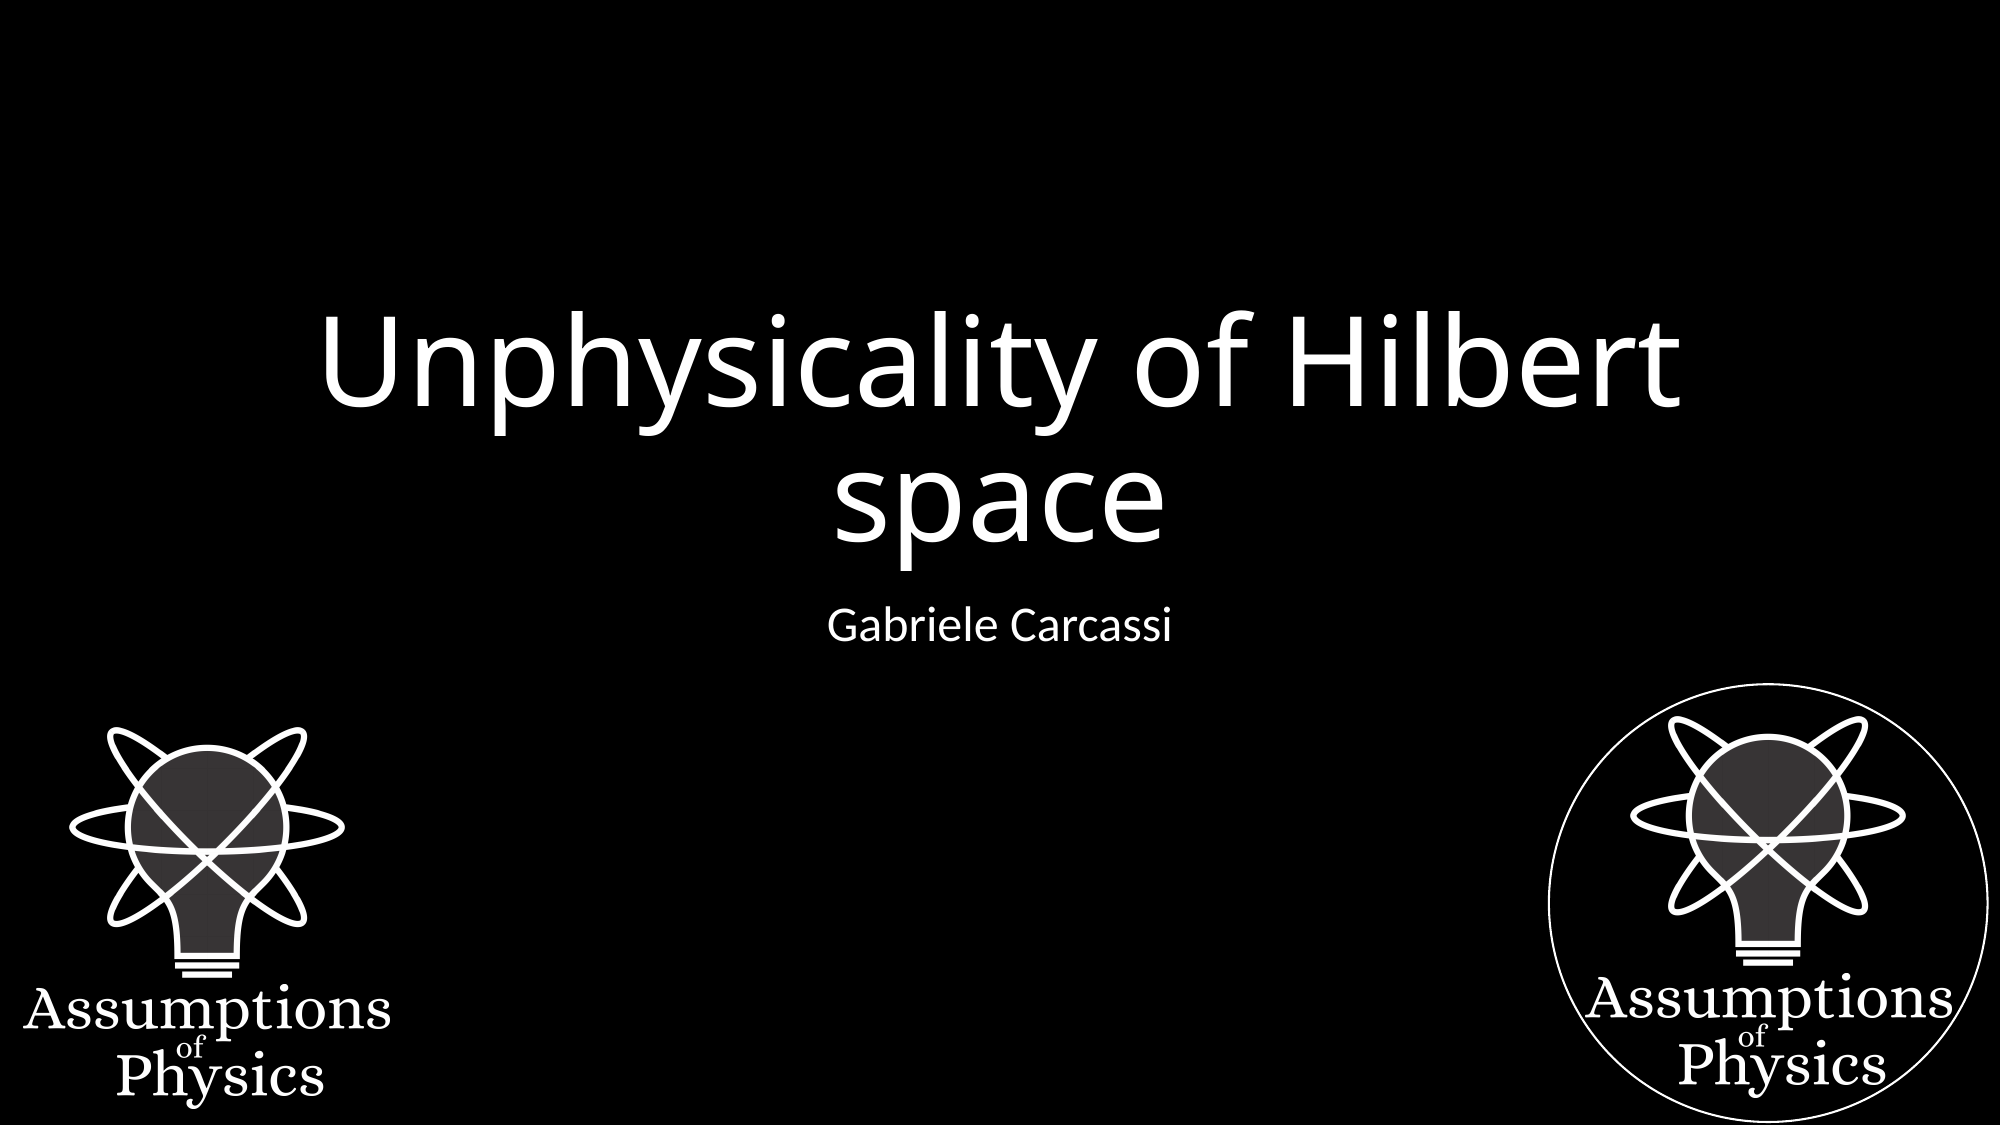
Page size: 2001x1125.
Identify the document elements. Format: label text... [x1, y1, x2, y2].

picture [1630, 716, 1906, 966]
picture [23, 984, 390, 1109]
picture [69, 727, 345, 978]
subtitle Gabriele Carcassi [249, 590, 1750, 863]
picture [1585, 973, 1952, 1098]
title Unphysicality of Hilbert space [249, 184, 1750, 576]
